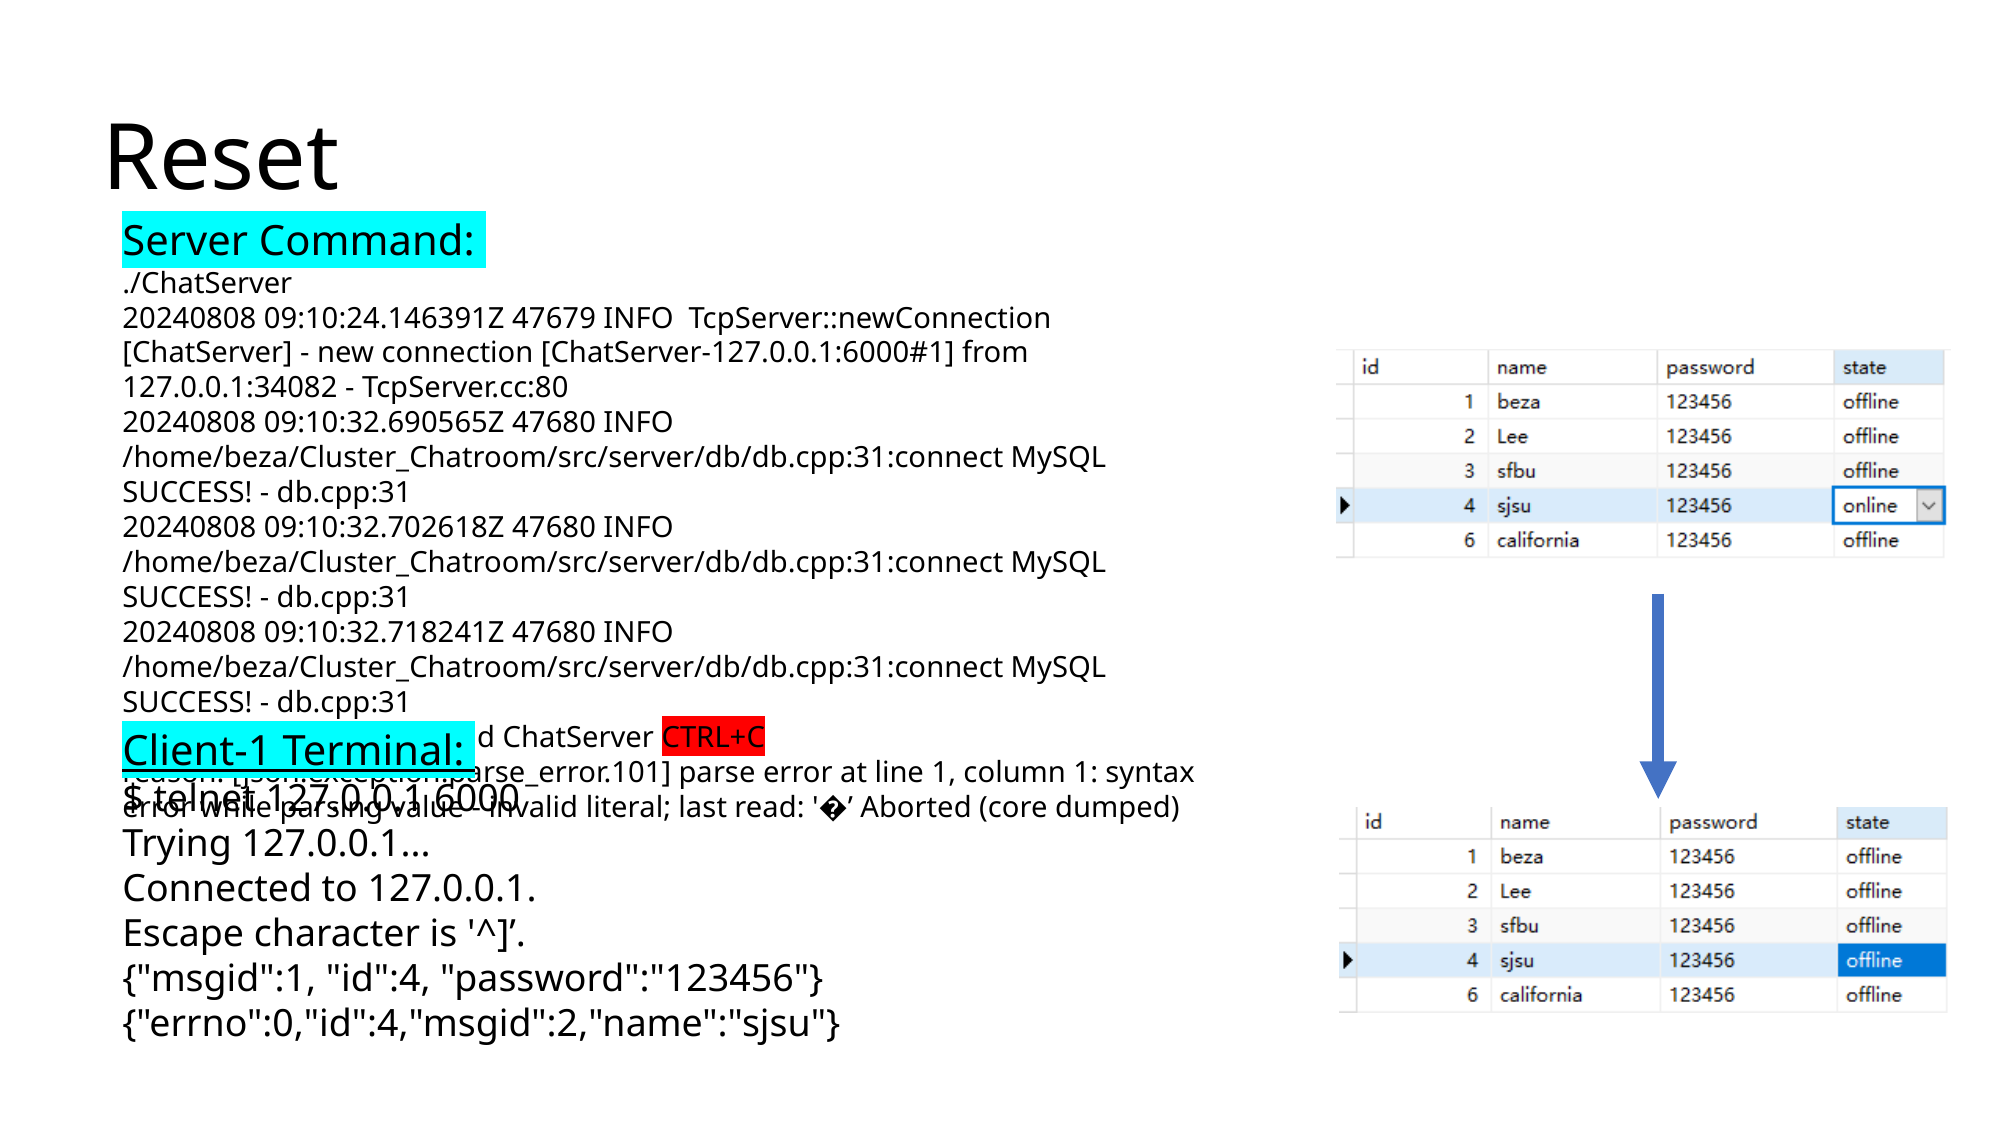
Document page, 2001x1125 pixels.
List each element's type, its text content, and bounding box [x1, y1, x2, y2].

text_box Server Command: ./ChatServer 20240808 09:10:24.146391Z 47679 INFO TcpServer::newConnection [ChatServer] - new connection [ChatServer-127.0.0.1:6000#1] from 127.0.0.1:34082 - TcpServer.cc:80 20240808 09:10:32.690565Z 47680 INFO /home/beza/Cluster_Chatroom/src/server/db/db.cpp:31:connect MySQL SUCCESS! - db.cpp:31 20240808 09:10:32.702618Z 47680 INFO /home/beza/Cluster_Chatroom/src/server/db/db.cpp:31:connect MySQL SUCCESS! - db.cpp:31 20240808 09:10:32.718241Z 47680 INFO /home/beza/Cluster_Chatroom/src/server/db/db.cpp:31:connect MySQL SUCCESS! - db.cpp:31 exception caught in Thread ChatServer CTRL+C reason: [json.exception.parse_error.101] parse error at line 1, column 1: syntax error while parsing value - invalid literal; last read: '�’ Aborted (core dumped) [107, 206, 1244, 831]
title Reset [87, 51, 1813, 269]
picture [1336, 349, 1951, 563]
picture [1339, 807, 1951, 1013]
text_box Client-1 Terminal: $ telnet 127.0.0.1 6000 Trying 127.0.0.1... Connected to 127.0.0.1. Escape character is '^]’. {"msgid":1, "id":4, "password":"123456"} {"errno":0,"id":4,"msgid":2,"name":"sjsu"} [107, 716, 1158, 1052]
